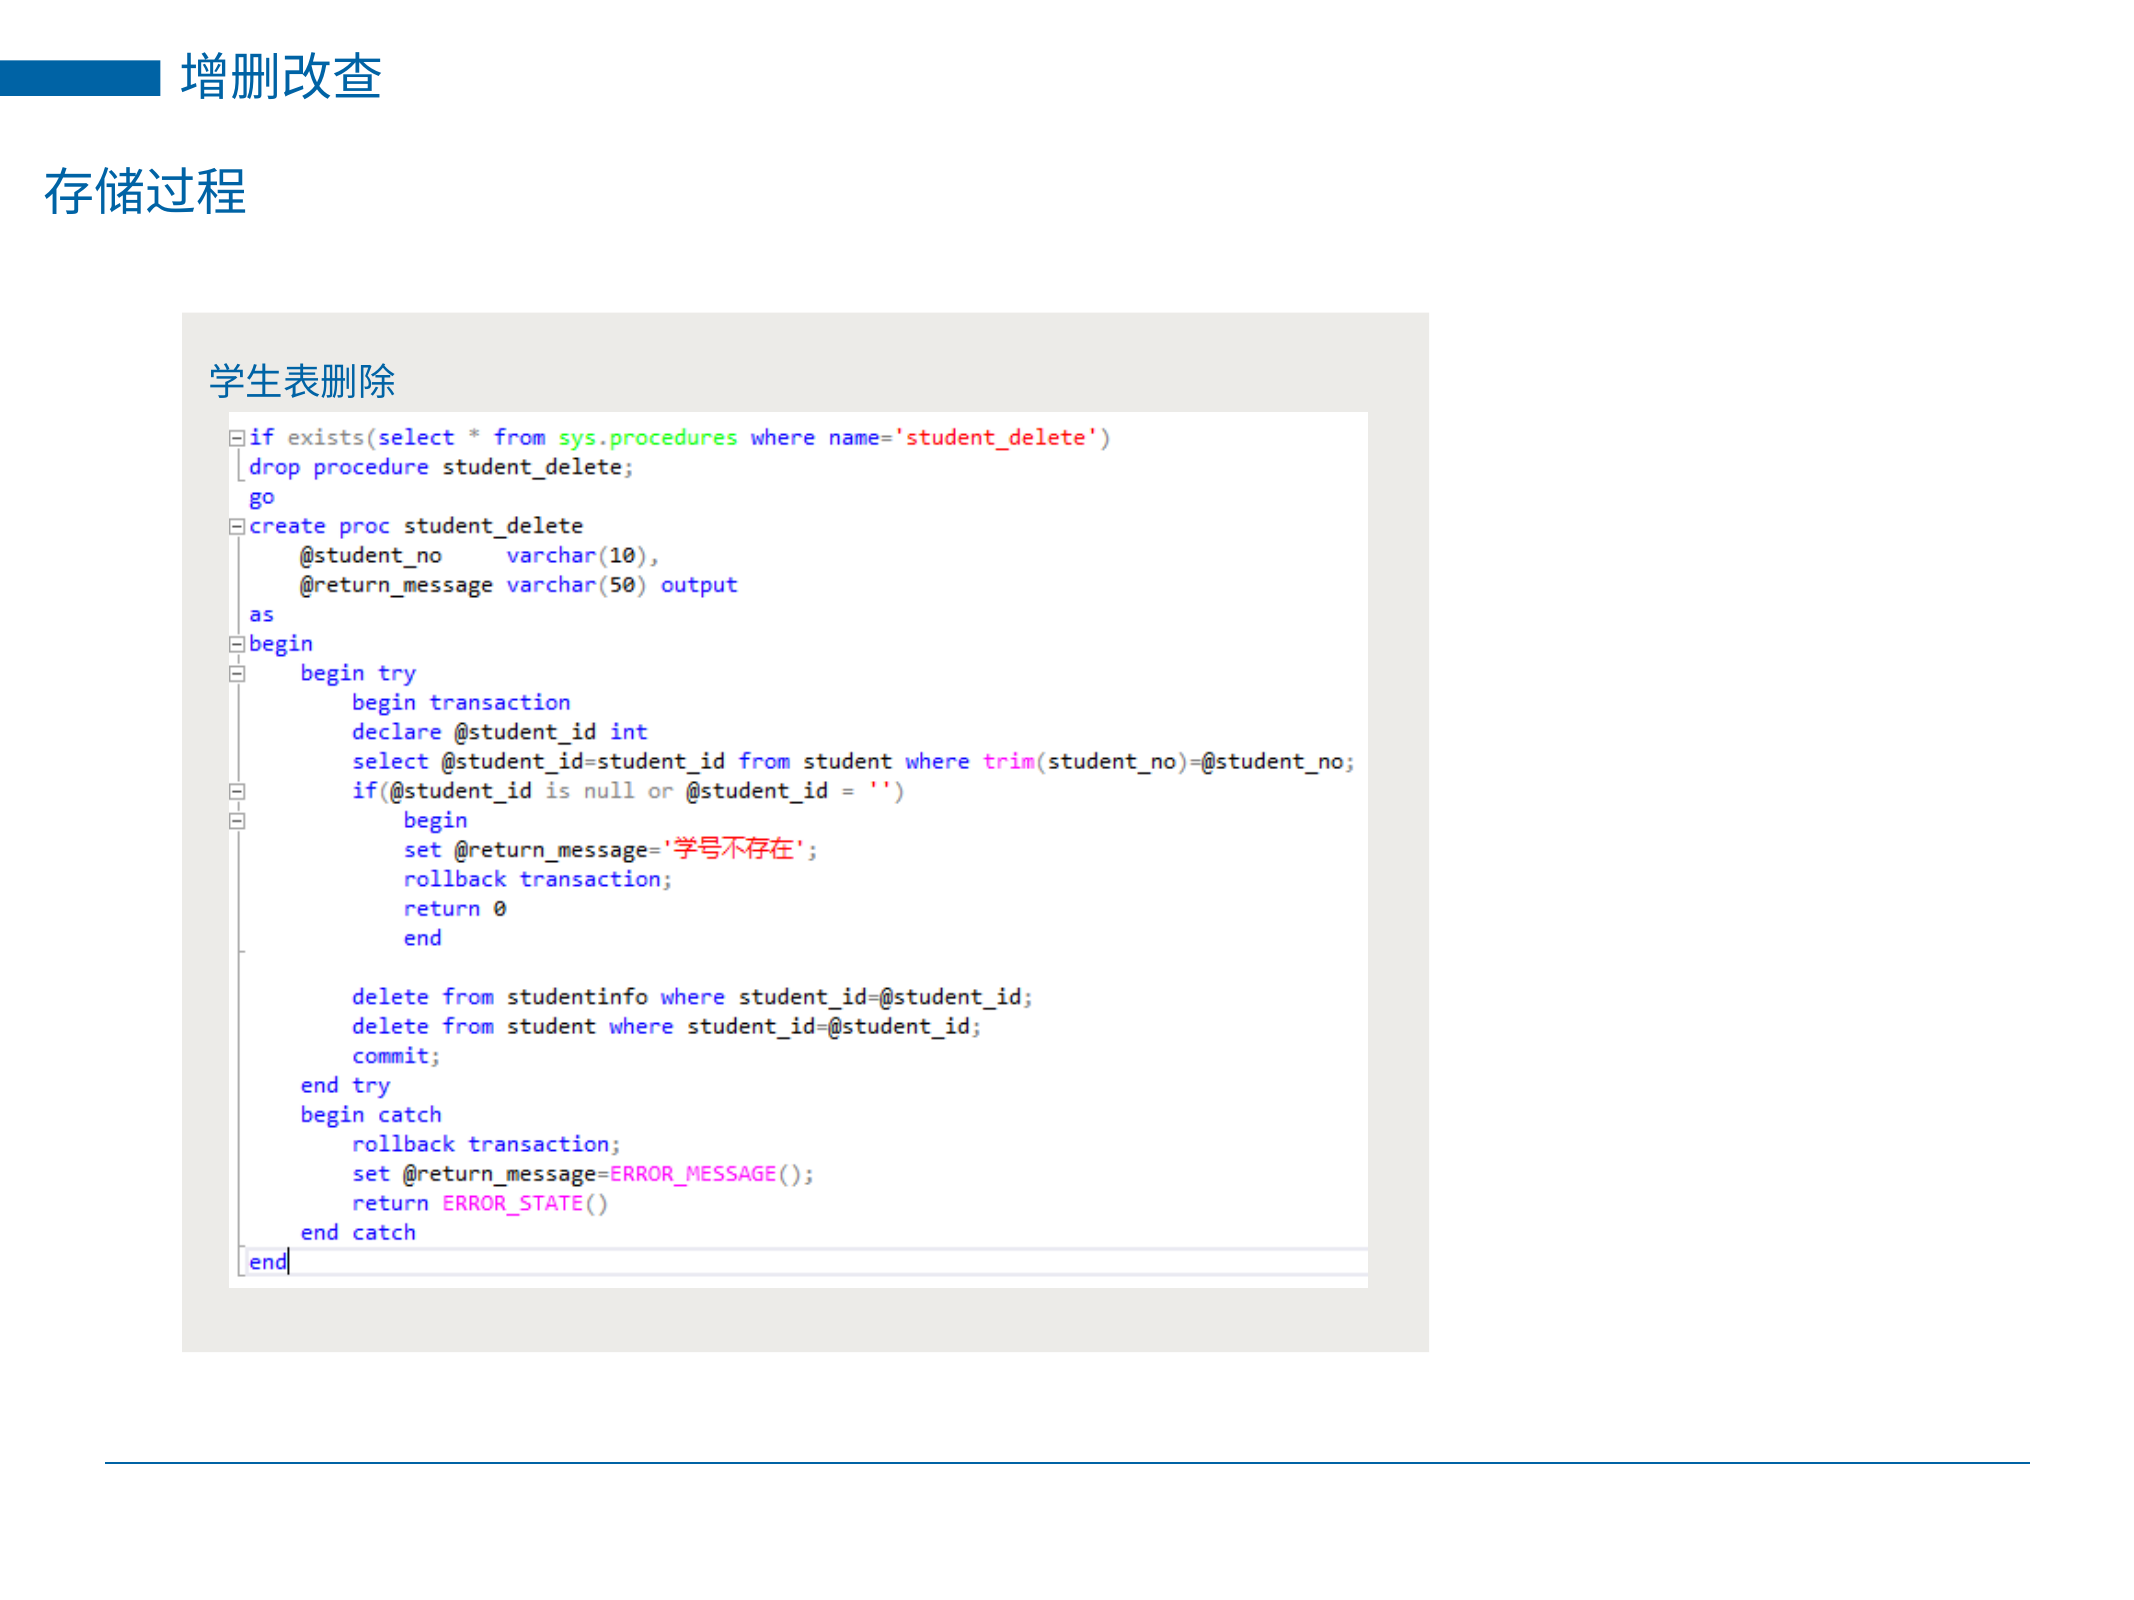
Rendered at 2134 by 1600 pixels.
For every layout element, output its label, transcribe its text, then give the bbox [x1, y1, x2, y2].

text_box [0, 60, 161, 96]
picture [228, 412, 1368, 1288]
text_box 存储过程 [41, 157, 520, 221]
text_box 增删改查 [177, 42, 655, 106]
text_box 学生表删除 [182, 312, 1430, 1353]
